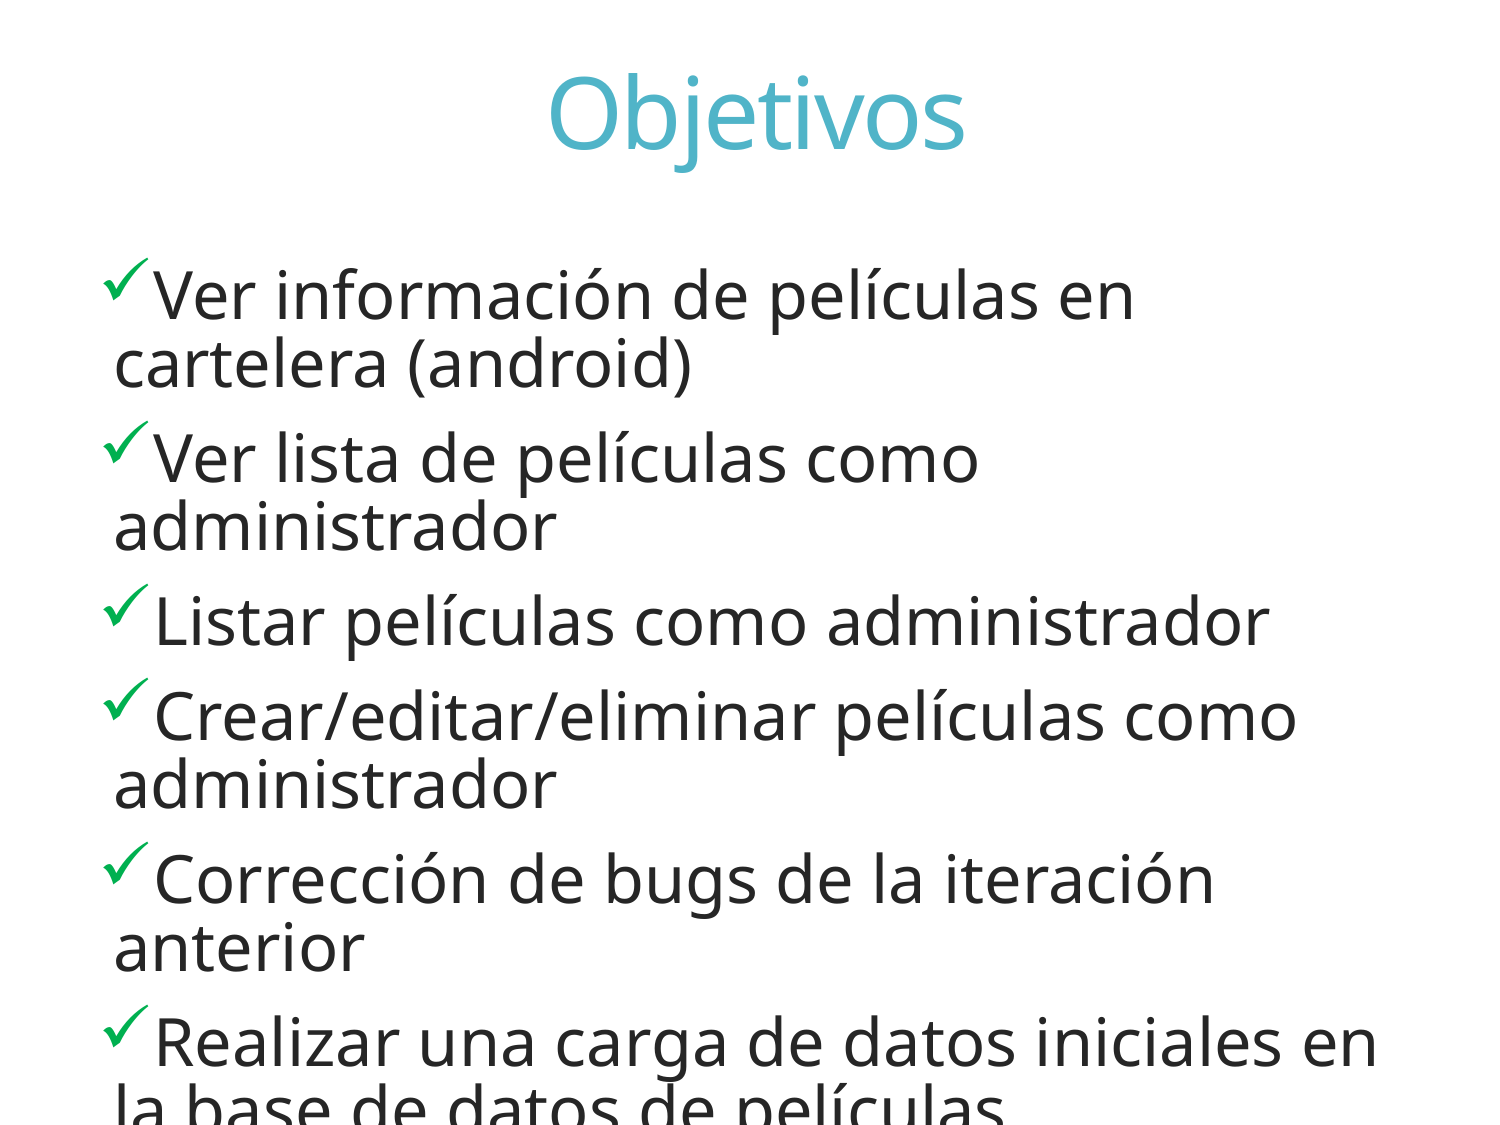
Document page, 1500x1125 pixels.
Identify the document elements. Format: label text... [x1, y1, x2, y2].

title Objetivos [82, 23, 1432, 211]
list Ver información de películas en cartelera (android) Ver lista de películas como administrador Listar películas como administrador Crear/editar/eliminar películas como administrador Corrección de bugs de la iteración anterior Realizar una carga de datos iniciales en la base de datos de películas [83, 257, 1407, 945]
